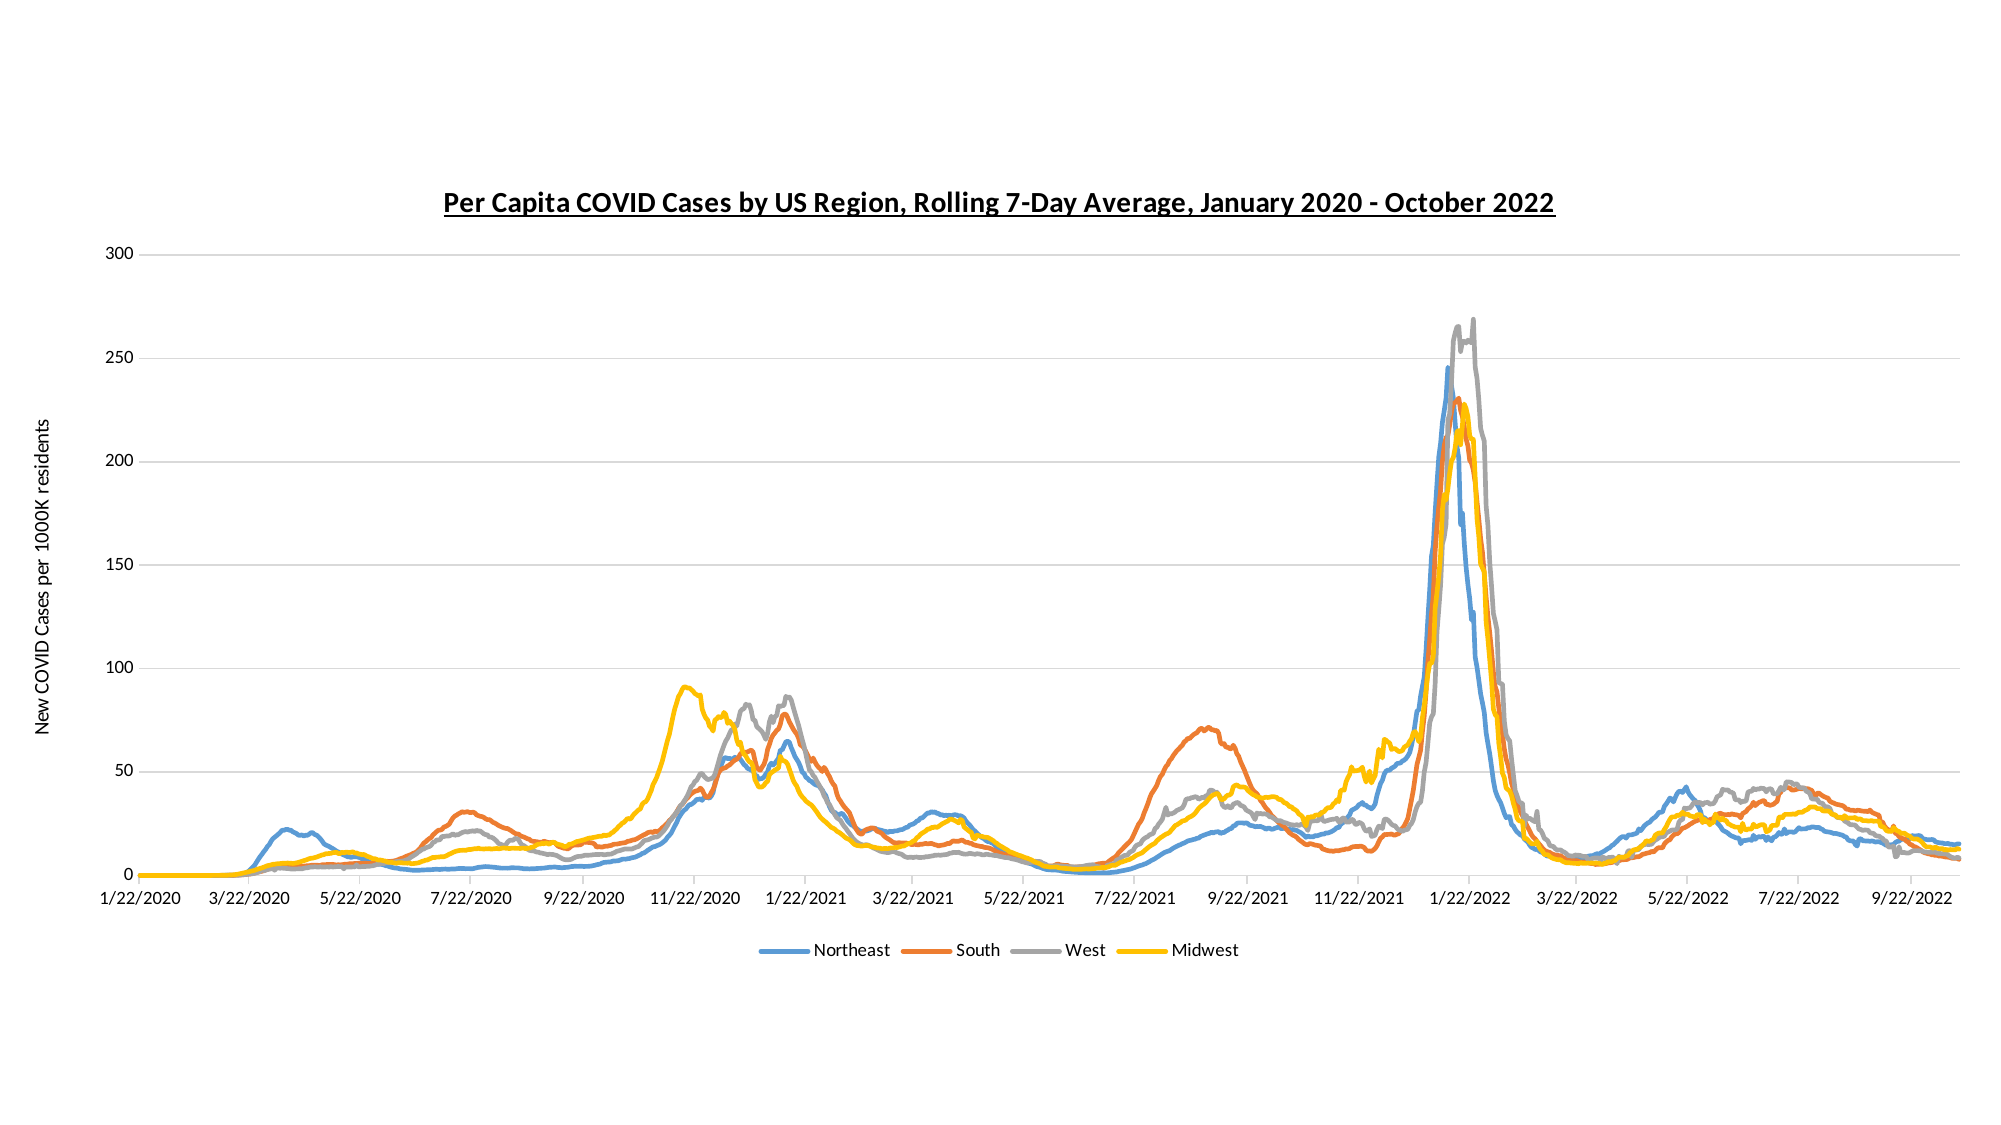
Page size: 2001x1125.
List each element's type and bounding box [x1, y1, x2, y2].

chart [0, 158, 2000, 967]
